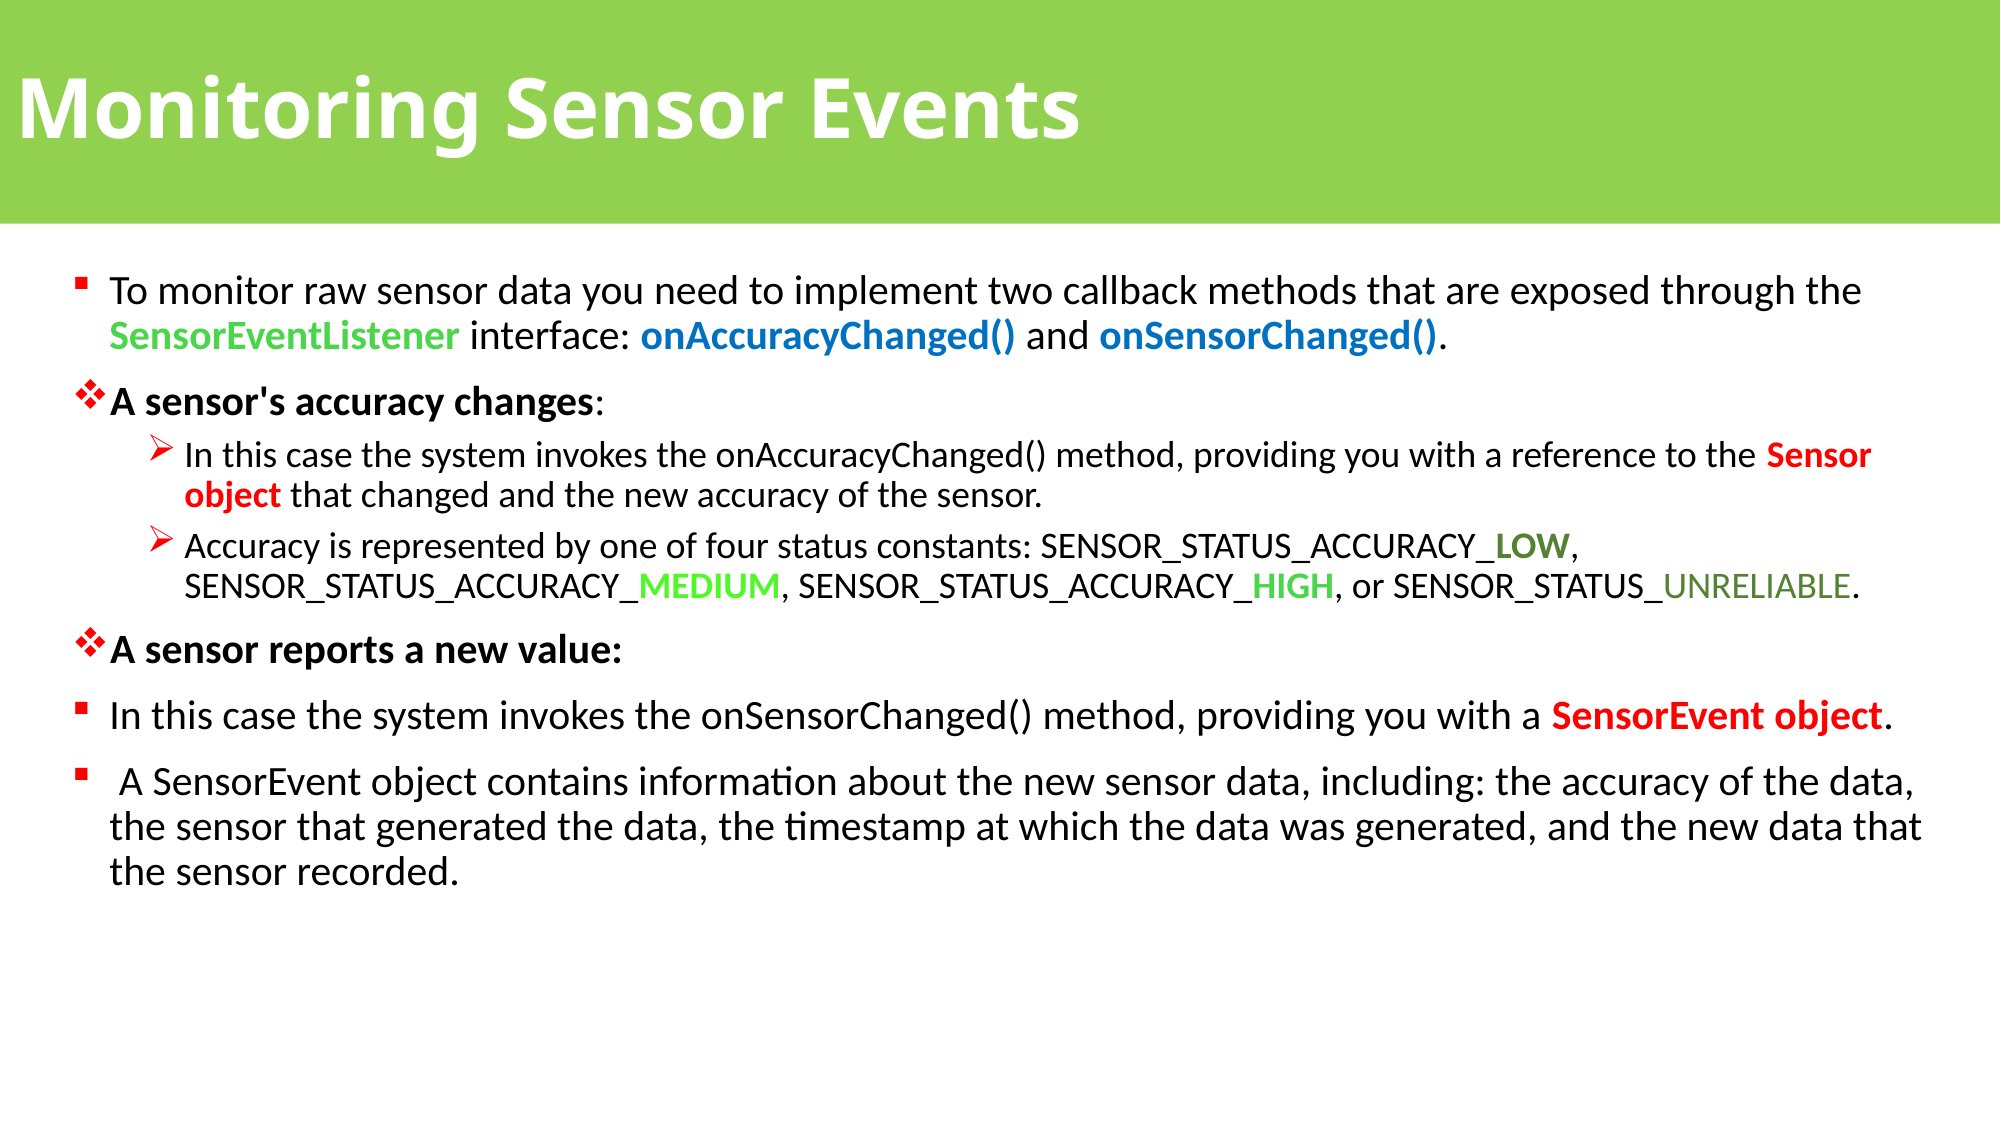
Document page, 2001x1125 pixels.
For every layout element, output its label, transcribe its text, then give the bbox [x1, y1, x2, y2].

title Monitoring Sensor Events [0, 0, 2000, 224]
list To monitor raw sensor data you need to implement two callback methods that are exposed through the SensorEventListener interface: onAccuracyChanged() and onSensorChanged(). A sensor's accuracy changes: In this case the system invokes the onAccuracyChanged() method, providing you with a reference to the Sensor object that changed and the new accuracy of the sensor. Accuracy is represented by one of four status constants: SENSOR_STATUS_ACCURACY_LOW, SENSOR_STATUS_ACCURACY_MEDIUM, SENSOR_STATUS_ACCURACY_HIGH, or SENSOR_STATUS_UNRELIABLE. A sensor reports a new value: In this case the system invokes the onSensorChanged() method, providing you with a SensorEvent object. A SensorEvent object contains information about the new sensor data, including: the accuracy of the data, the sensor that generated the data, the timestamp at which the data was generated, and the new data that the sensor recorded. [56, 260, 1944, 1109]
